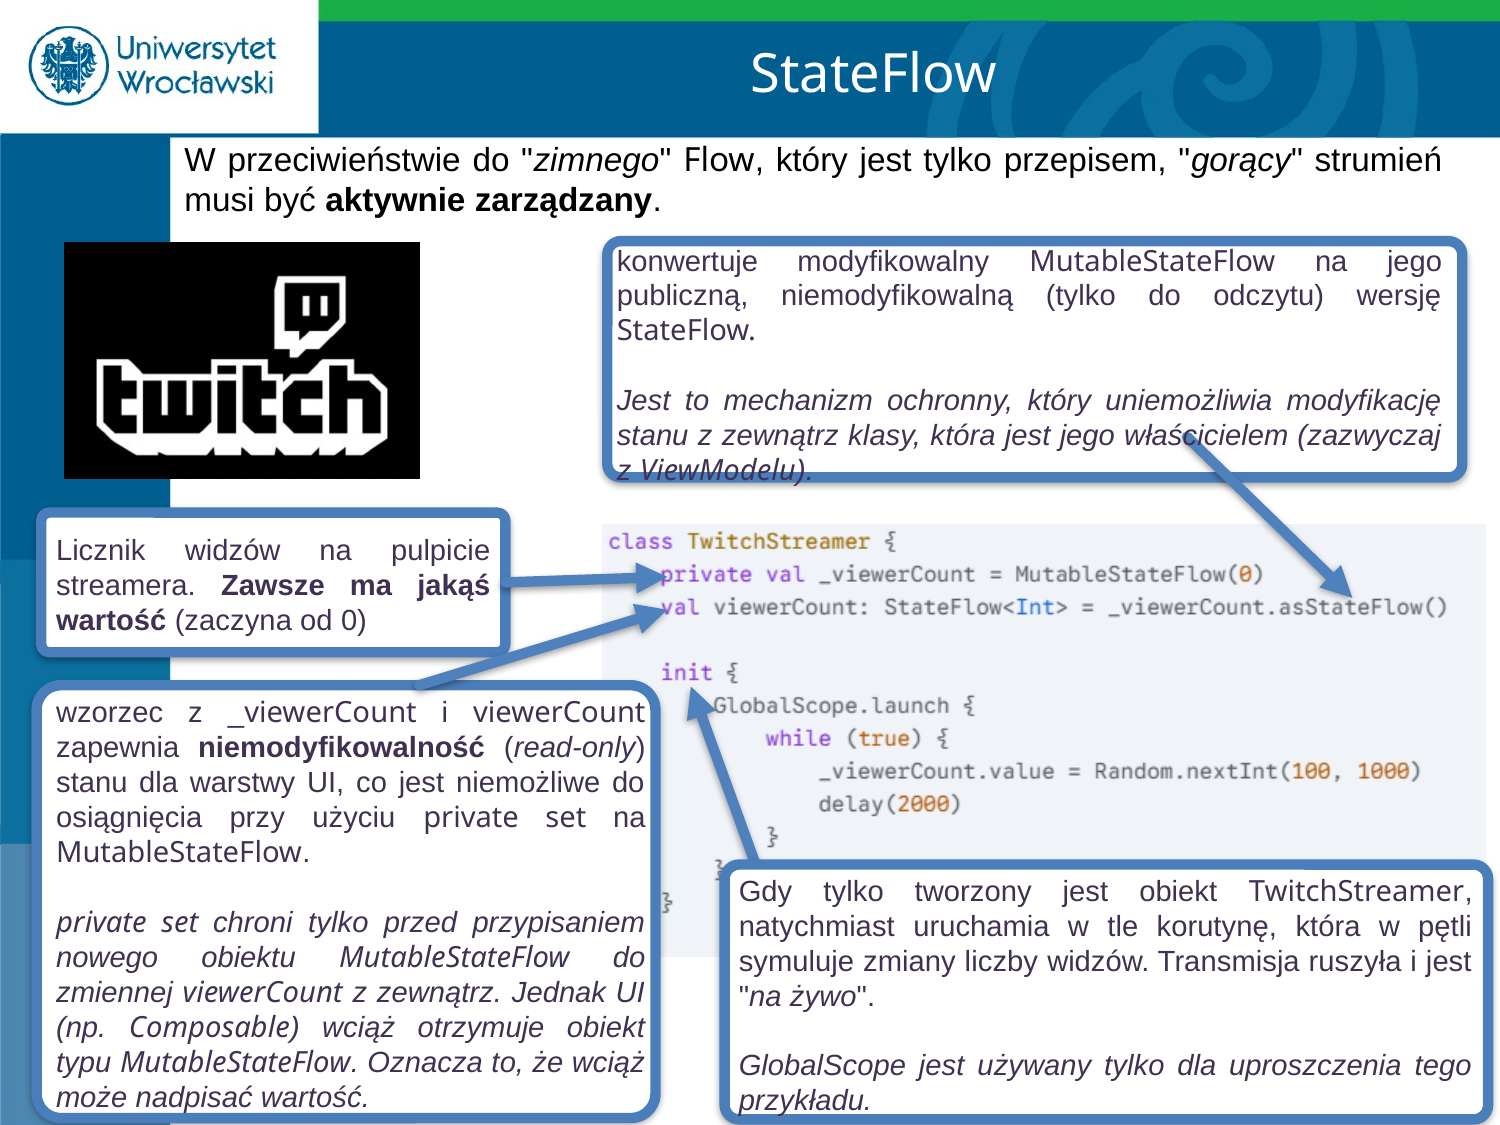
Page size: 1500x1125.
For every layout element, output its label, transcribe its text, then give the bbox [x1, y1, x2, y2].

picture [0, 585, 6, 838]
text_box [1186, 436, 1353, 599]
picture [0, 0, 1500, 134]
text_box [1458, 243, 1464, 475]
text_box Gdy tylko tworzony jest obiekt TwitchStreamer, natychmiast uruchamia w tle korutynę, która w pętli symuluje zmiany liczby widzów. Transmisja ruszyła i jest "na żywo". GlobalScope jest używany tylko dla uproszczenia tego przykładu. [723, 963, 1488, 1124]
text_box konwertuje modyfikowalny MutableStateFlow na jego publiczną, niemodyfikowalną (tylko do odczytu) wersję StateFlow. Jest to mechanizm ochronny, który uniemożliwia modyfikację stanu z zewnątrz klasy, która jest jego właścicielem (zazwyczaj z ViewModelu). [602, 234, 1458, 494]
picture [0, 138, 1500, 1125]
text_box Licznik widzów na pulpicie streamera. Zawsze ma jakąś wartość (zaczyna od 0) [41, 524, 506, 644]
text_box W przeciwieństwie do "zimnego" Flow, który jest tylko przepisem, "gorący" strumień musi być aktywnie zarządzany. [169, 130, 1458, 226]
text_box wzorzec z _viewerCount i viewerCount zapewnia niemodyfikowalność (read-only) stanu dla warstwy UI, co jest niemożliwe do osiągnięcia przy użyciu private set na MutableStateFlow. private set chroni tylko przed przypisaniem nowego obiektu MutableStateFlow do zmiennej viewerCount z zewnątrz. Jednak UI (np. Composable) wciąż otrzymuje obiekt typu MutableStateFlow. Oznacza to, że wciąż może nadpisać wartość. [41, 686, 661, 1121]
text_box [505, 576, 668, 583]
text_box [418, 609, 668, 686]
text_box [40, 511, 507, 653]
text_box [690, 686, 758, 869]
text_box [35, 694, 41, 1109]
text_box StateFlow [324, 30, 1424, 111]
